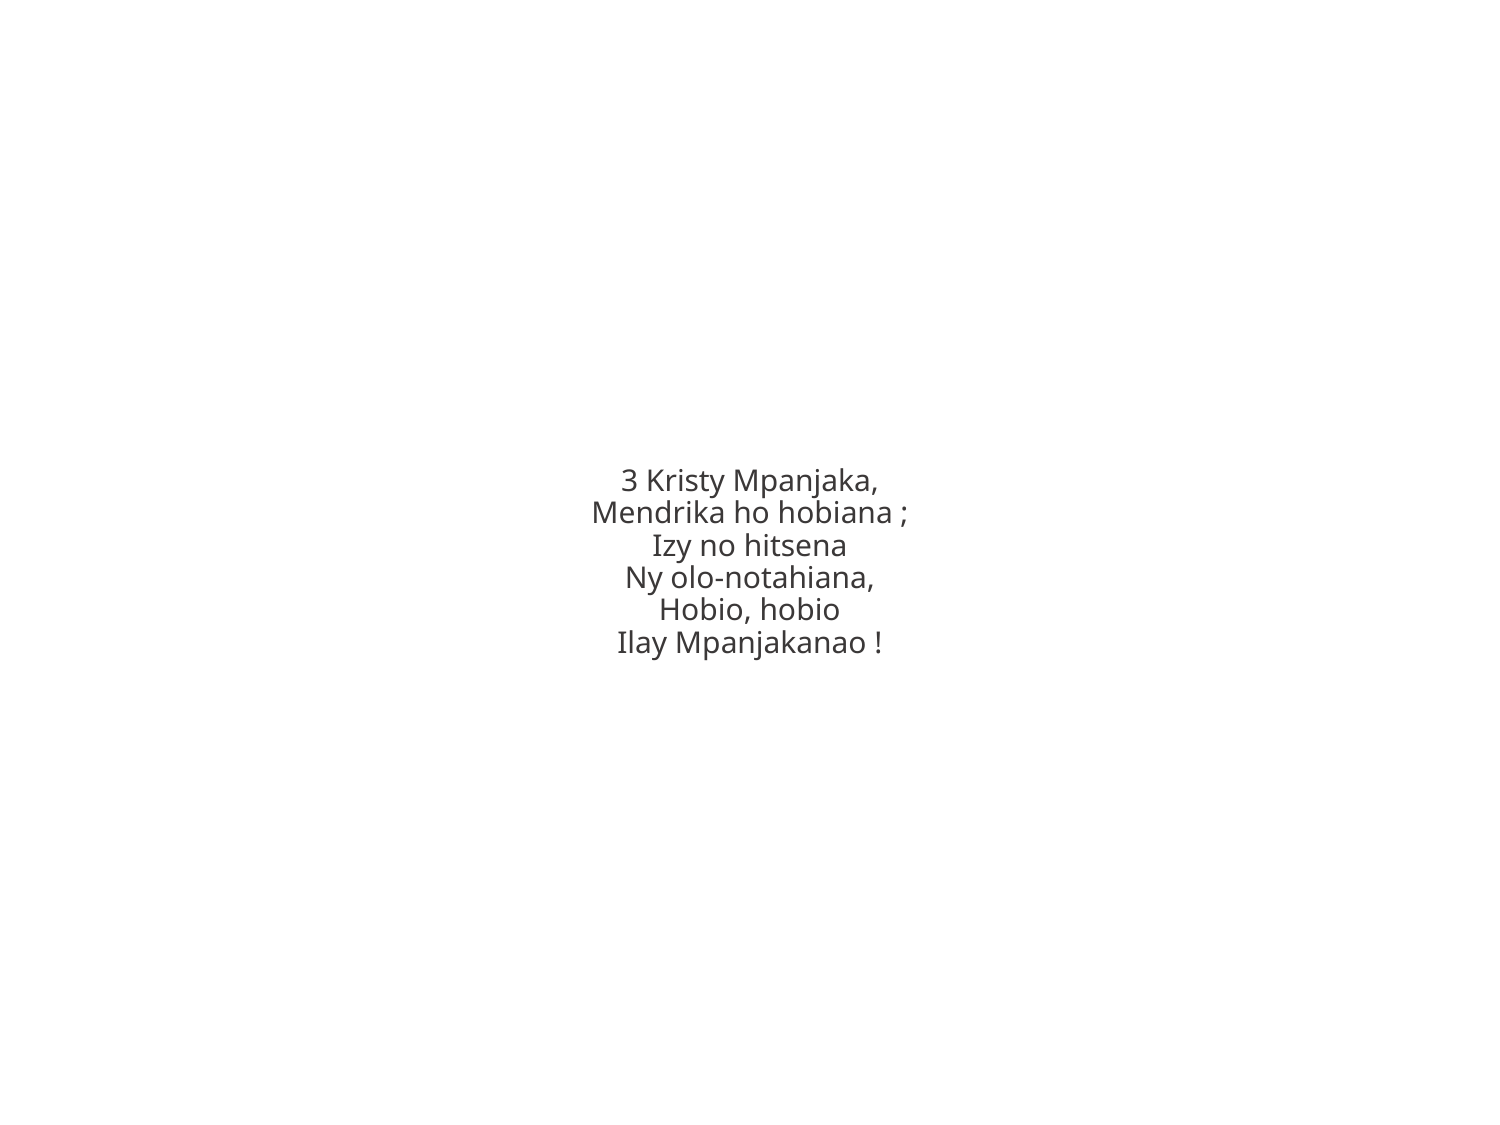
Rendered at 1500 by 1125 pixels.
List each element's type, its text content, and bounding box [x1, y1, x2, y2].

title 3 Kristy Mpanjaka, Mendrika ho hobiana ; Izy no hitsena Ny olo-notahiana, Hobio, hobio Ilay Mpanjakanao ! [25, 453, 1475, 672]
